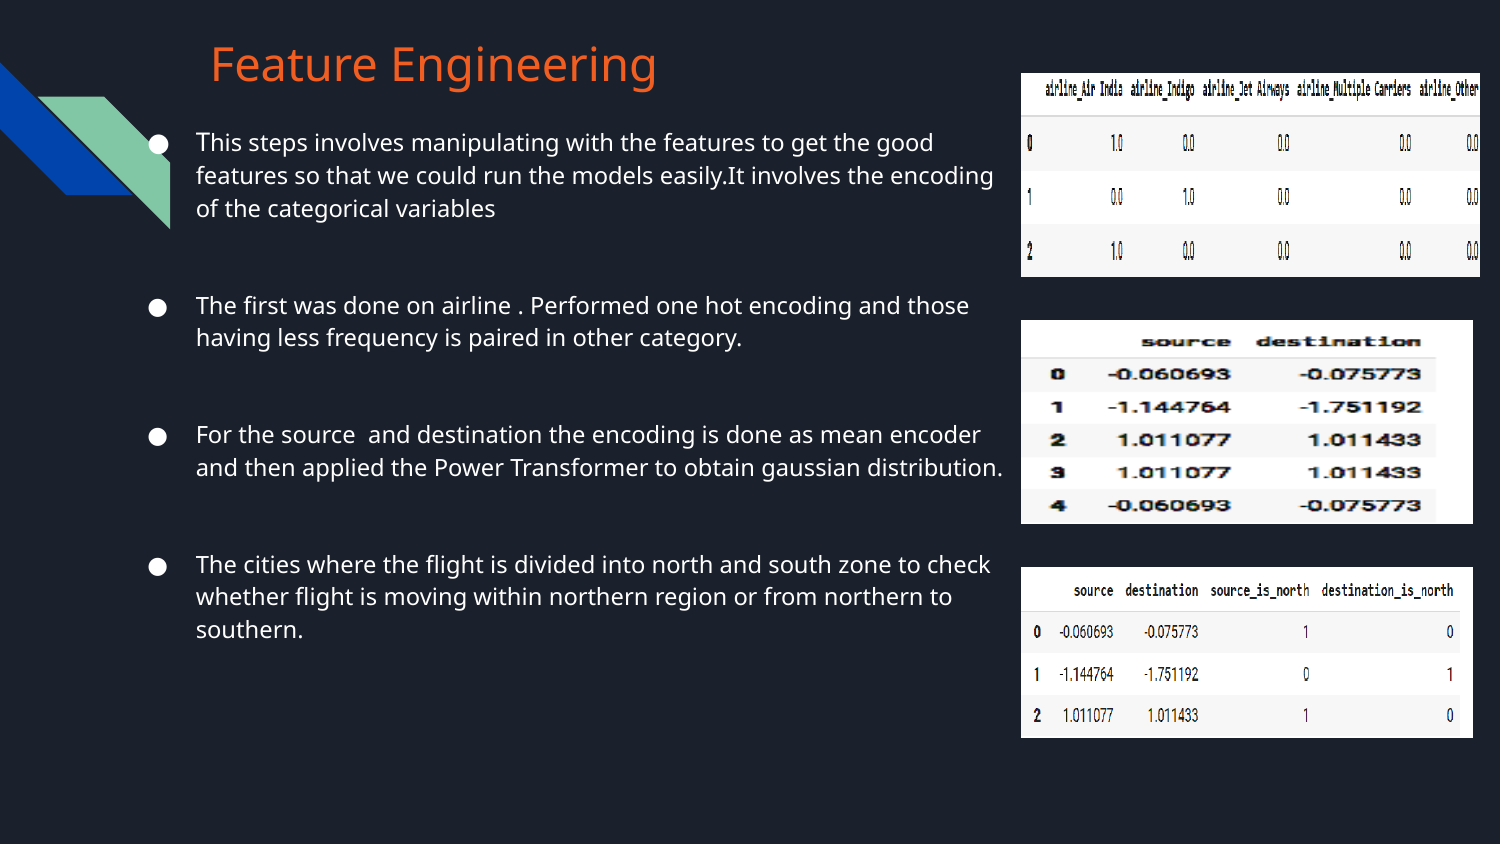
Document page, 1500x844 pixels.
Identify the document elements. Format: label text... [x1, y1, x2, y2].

picture [1021, 567, 1474, 739]
picture [1021, 73, 1480, 278]
list This steps involves manipulating with the features to get the good features so that we could run the models easily.It involves the encoding of the categorical variables The first was done on airline . Performed one hot encoding and those having less frequency is paired in other category. For the source and destination the encoding is done as mean encoder and then applied the Power Transformer to obtain gaussian distribution. The cities where the flight is divided into north and south zone to check whether flight is moving within northern region or from northern to southern. [109, 106, 1022, 695]
picture [1021, 320, 1473, 524]
title Feature Engineering [194, 19, 1350, 106]
